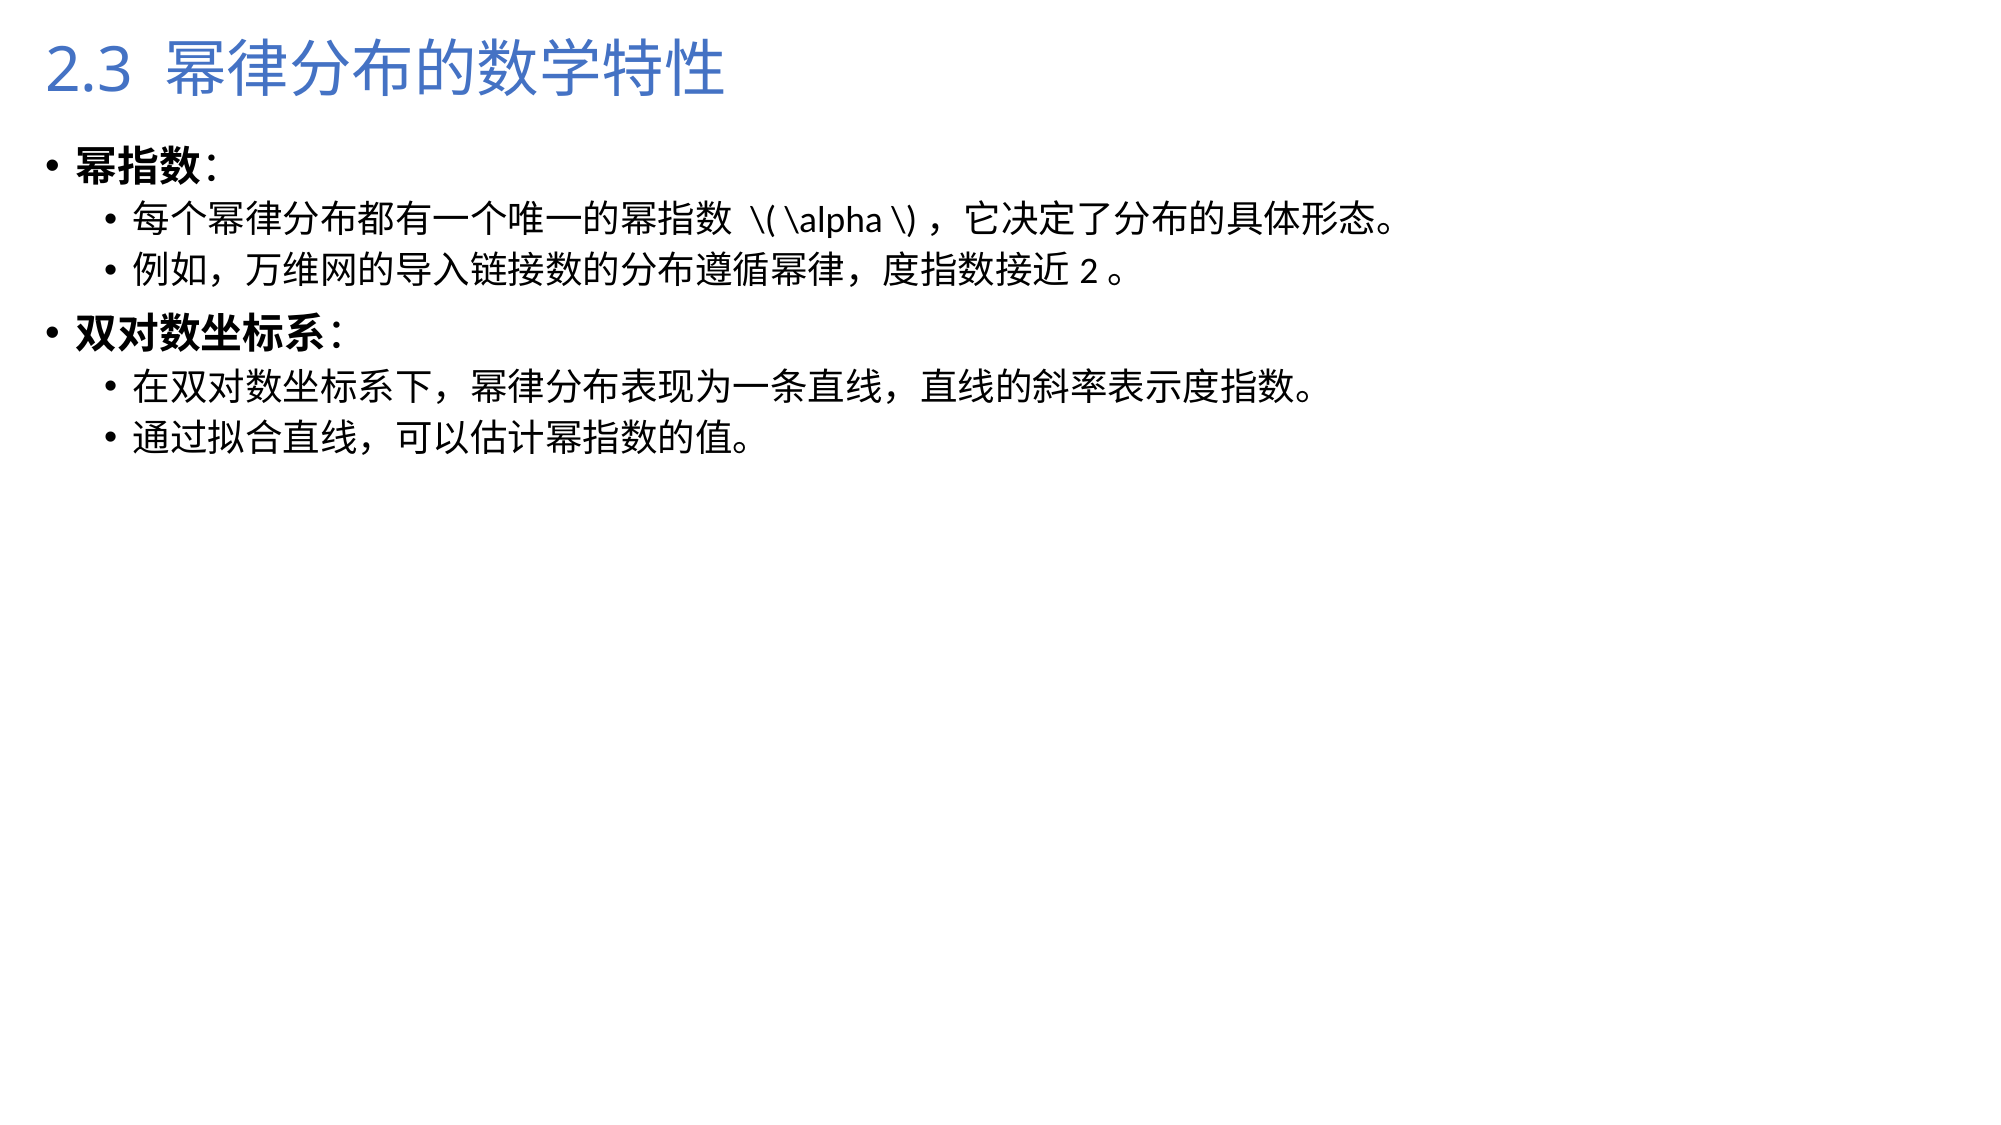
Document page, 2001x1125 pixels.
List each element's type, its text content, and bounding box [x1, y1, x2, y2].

list 幂指数： 每个幂律分布都有一个唯一的幂指数 \( \alpha \)，它决定了分布的具体形态。 例如，万维网的导入链接数的分布遵循幂律，度指数接近2。 双对数坐标系： 在双对数坐标系下，幂律分布表现为一条直线，直线的斜率表示度指数。 通过拟合直线，可以估计幂指数的值。 [30, 137, 1970, 1065]
title 2.3 幂律分布的数学特性 [30, 29, 1970, 93]
